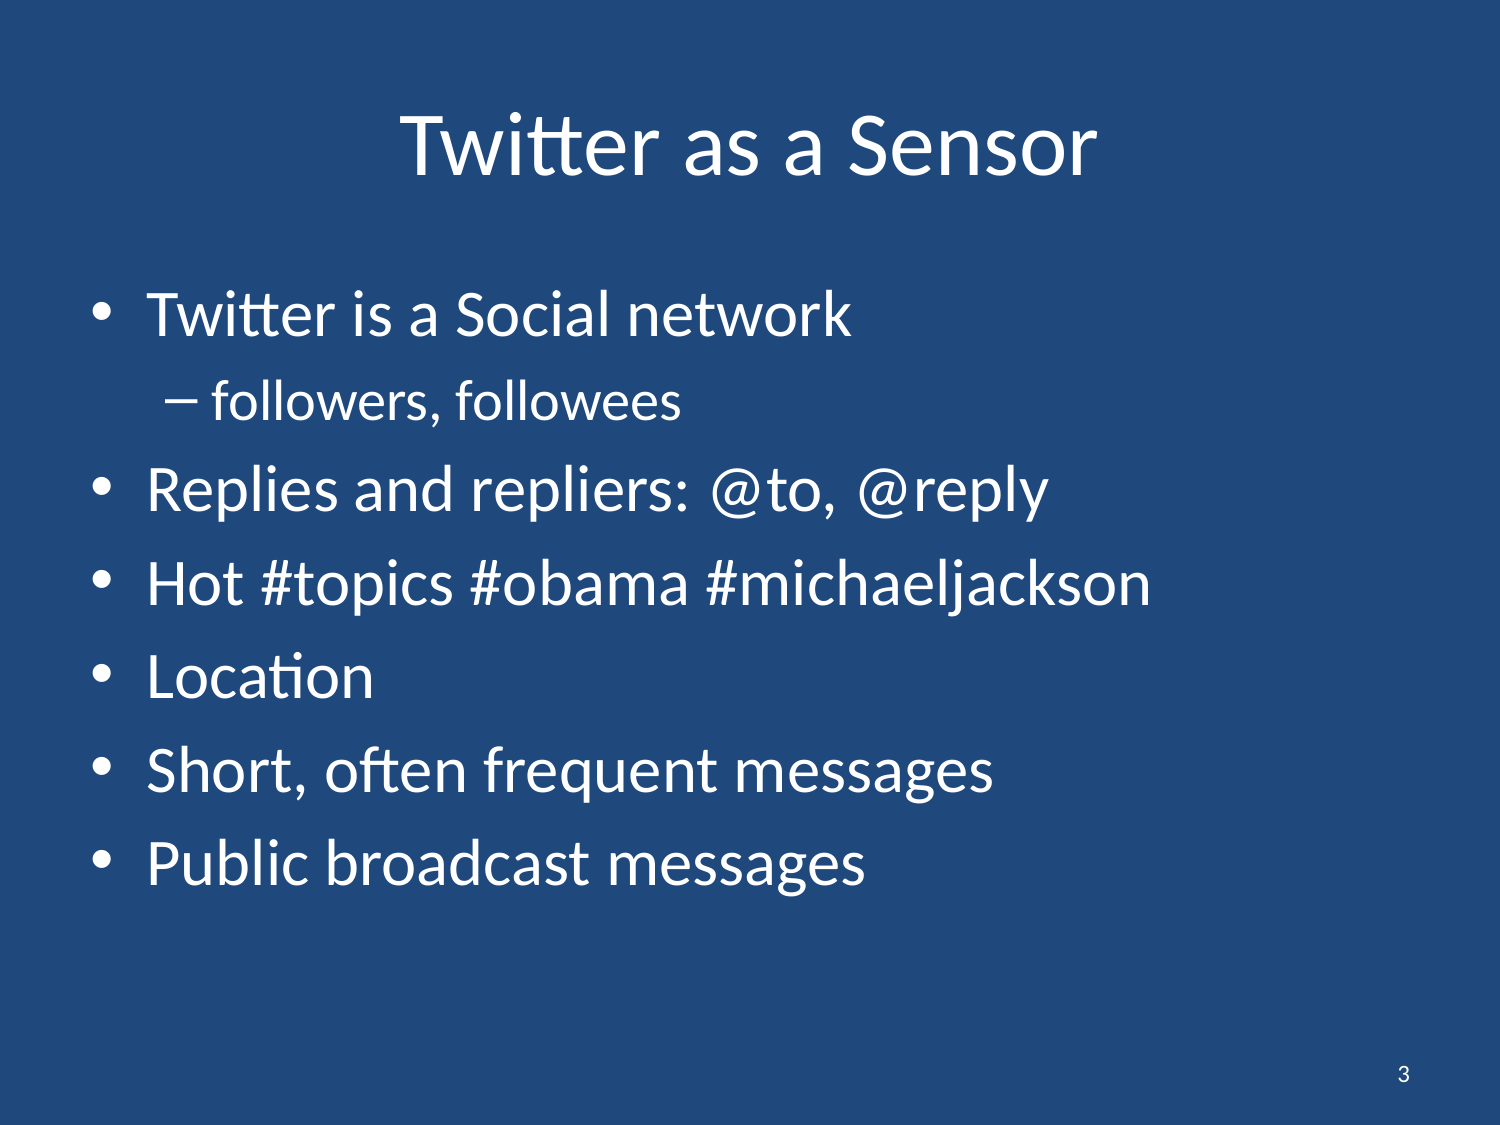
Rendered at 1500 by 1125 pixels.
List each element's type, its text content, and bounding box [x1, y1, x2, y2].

title Twitter as a Sensor [75, 45, 1425, 233]
list Twitter is a Social network followers, followees Replies and repliers: @to, @reply Hot #topics #obama #michaeljackson Location Short, often frequent messages Public broadcast messages [75, 262, 1425, 1005]
slide_number 3 [1074, 1042, 1425, 1103]
